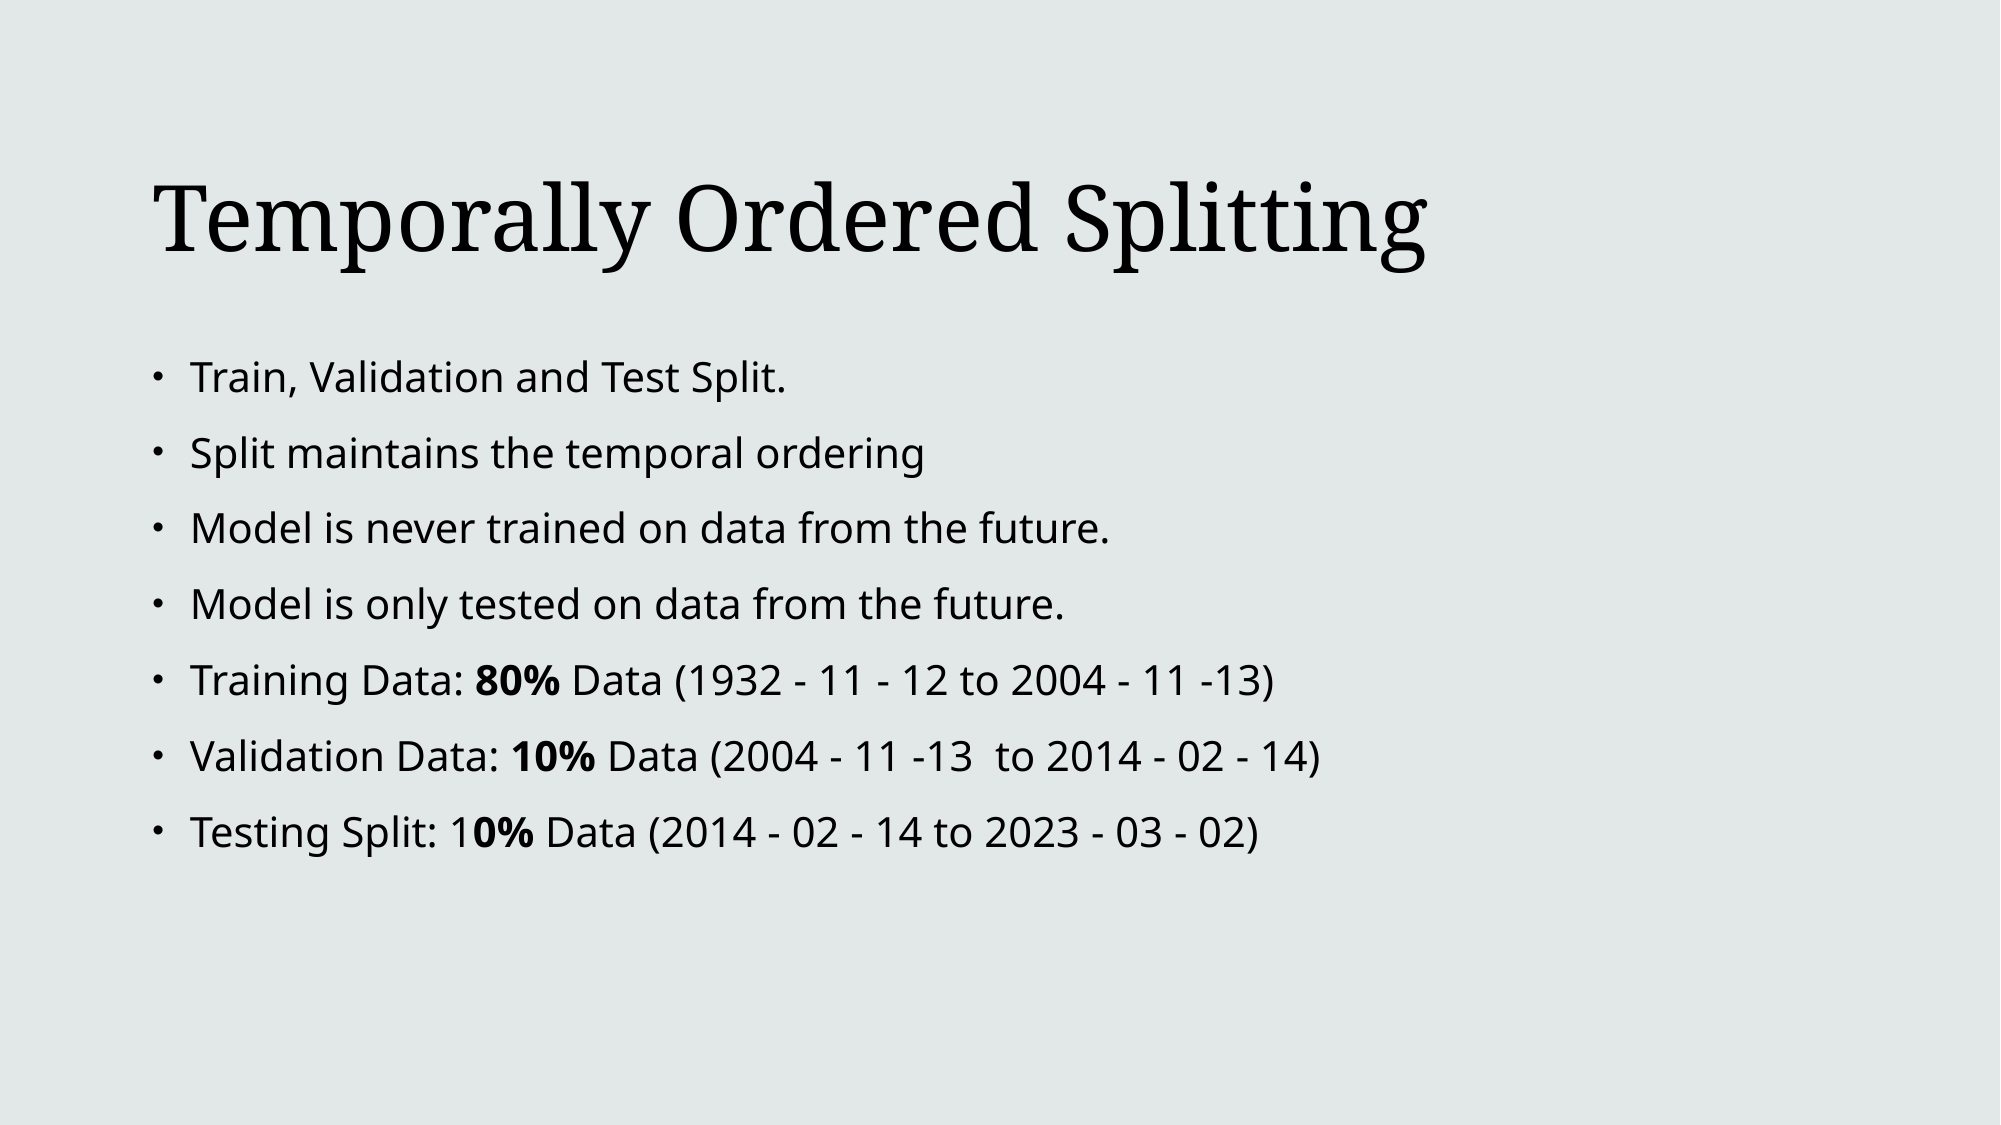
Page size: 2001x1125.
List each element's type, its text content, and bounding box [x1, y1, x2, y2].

title Temporally Ordered Splitting [137, 95, 1863, 280]
list Train, Validation and Test Split. Split maintains the temporal ordering Model is never trained on data from the future. Model is only tested on data from the future. Training Data: 80% Data (1932 - 11 - 12 to 2004 - 11 -13) Validation Data: 10% Data (2004 - 11 -13 to 2014 - 02 - 14) Testing Split: 10% Data (2014 - 02 - 14 to 2023 - 03 - 02) [137, 338, 1863, 1014]
